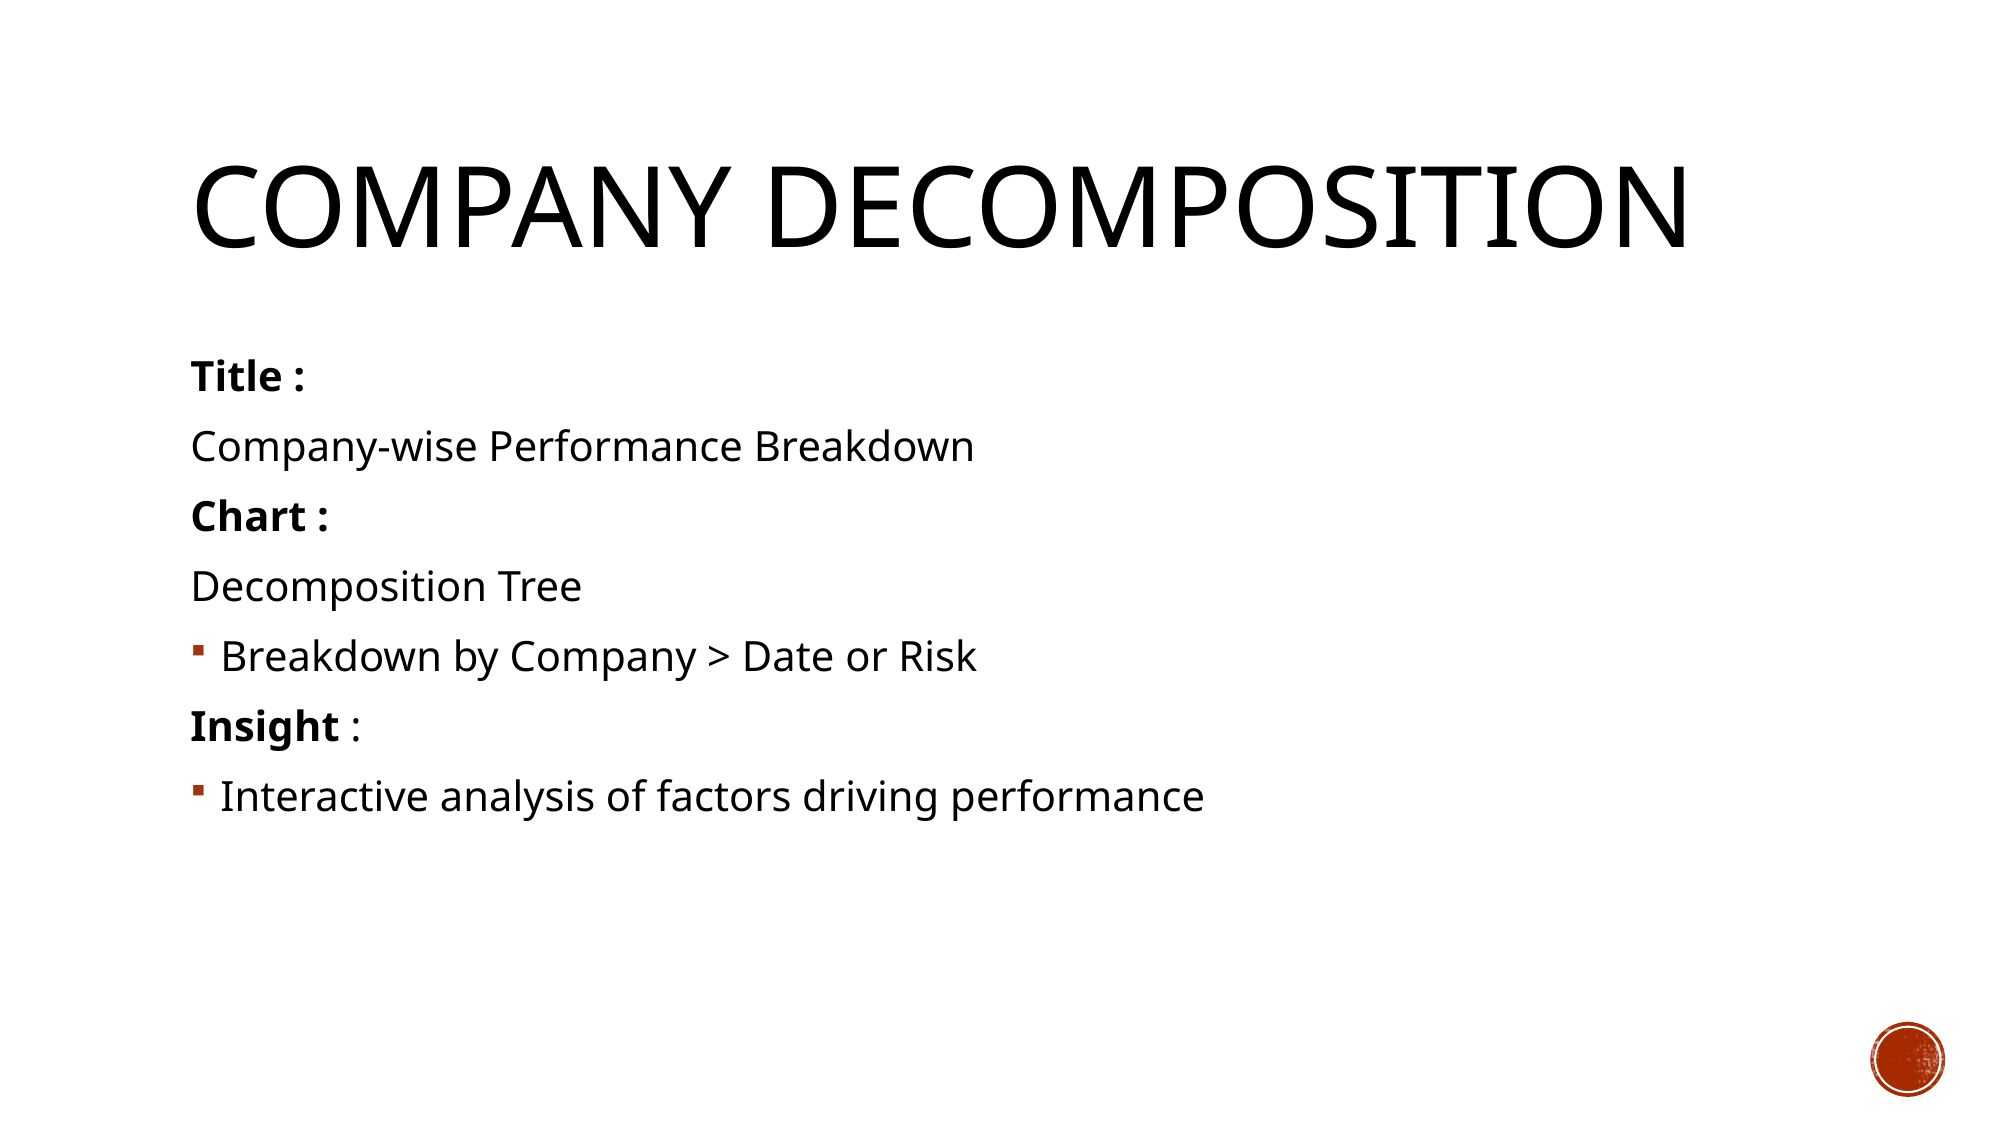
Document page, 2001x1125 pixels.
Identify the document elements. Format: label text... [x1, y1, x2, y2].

title Company Decomposition [175, 79, 1826, 344]
list Title : Company-wise Performance Breakdown Chart : Decomposition Tree Breakdown by Company > Date or Risk Insight : Interactive analysis of factors driving performance [175, 348, 1826, 1013]
